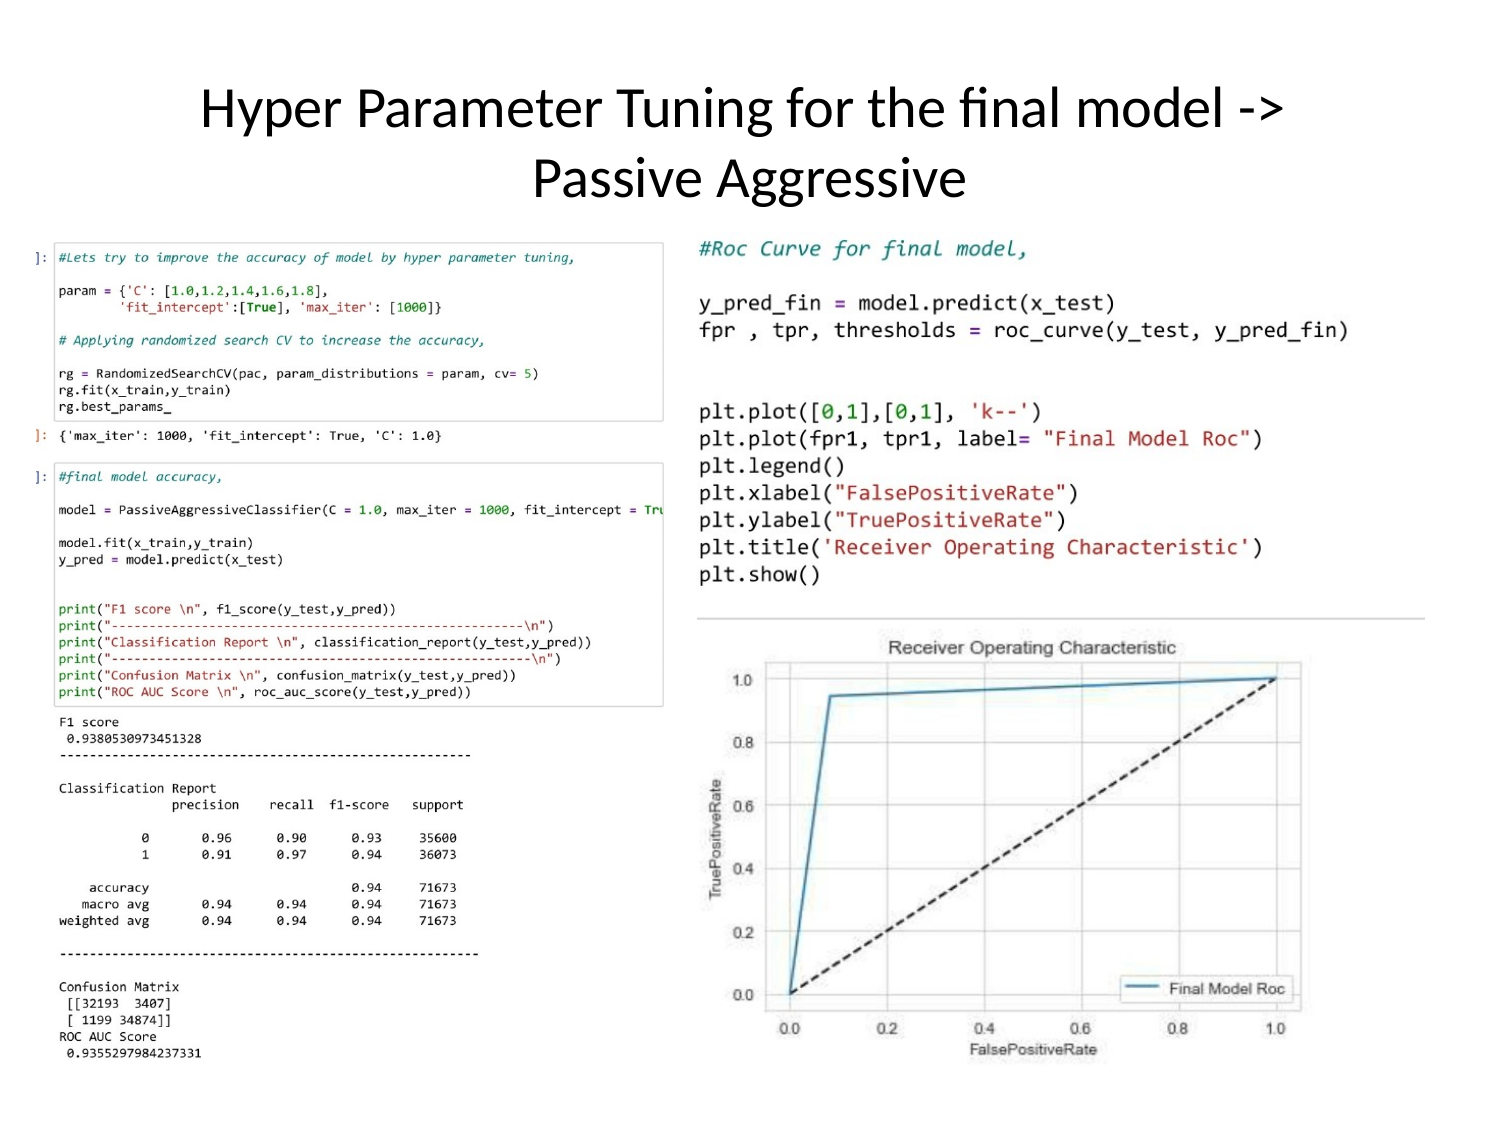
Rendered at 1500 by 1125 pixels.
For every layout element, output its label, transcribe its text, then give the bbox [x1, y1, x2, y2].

picture [36, 232, 1426, 1094]
title Hyper Parameter Tuning for the final model -> Passive Aggressive [75, 45, 1425, 231]
